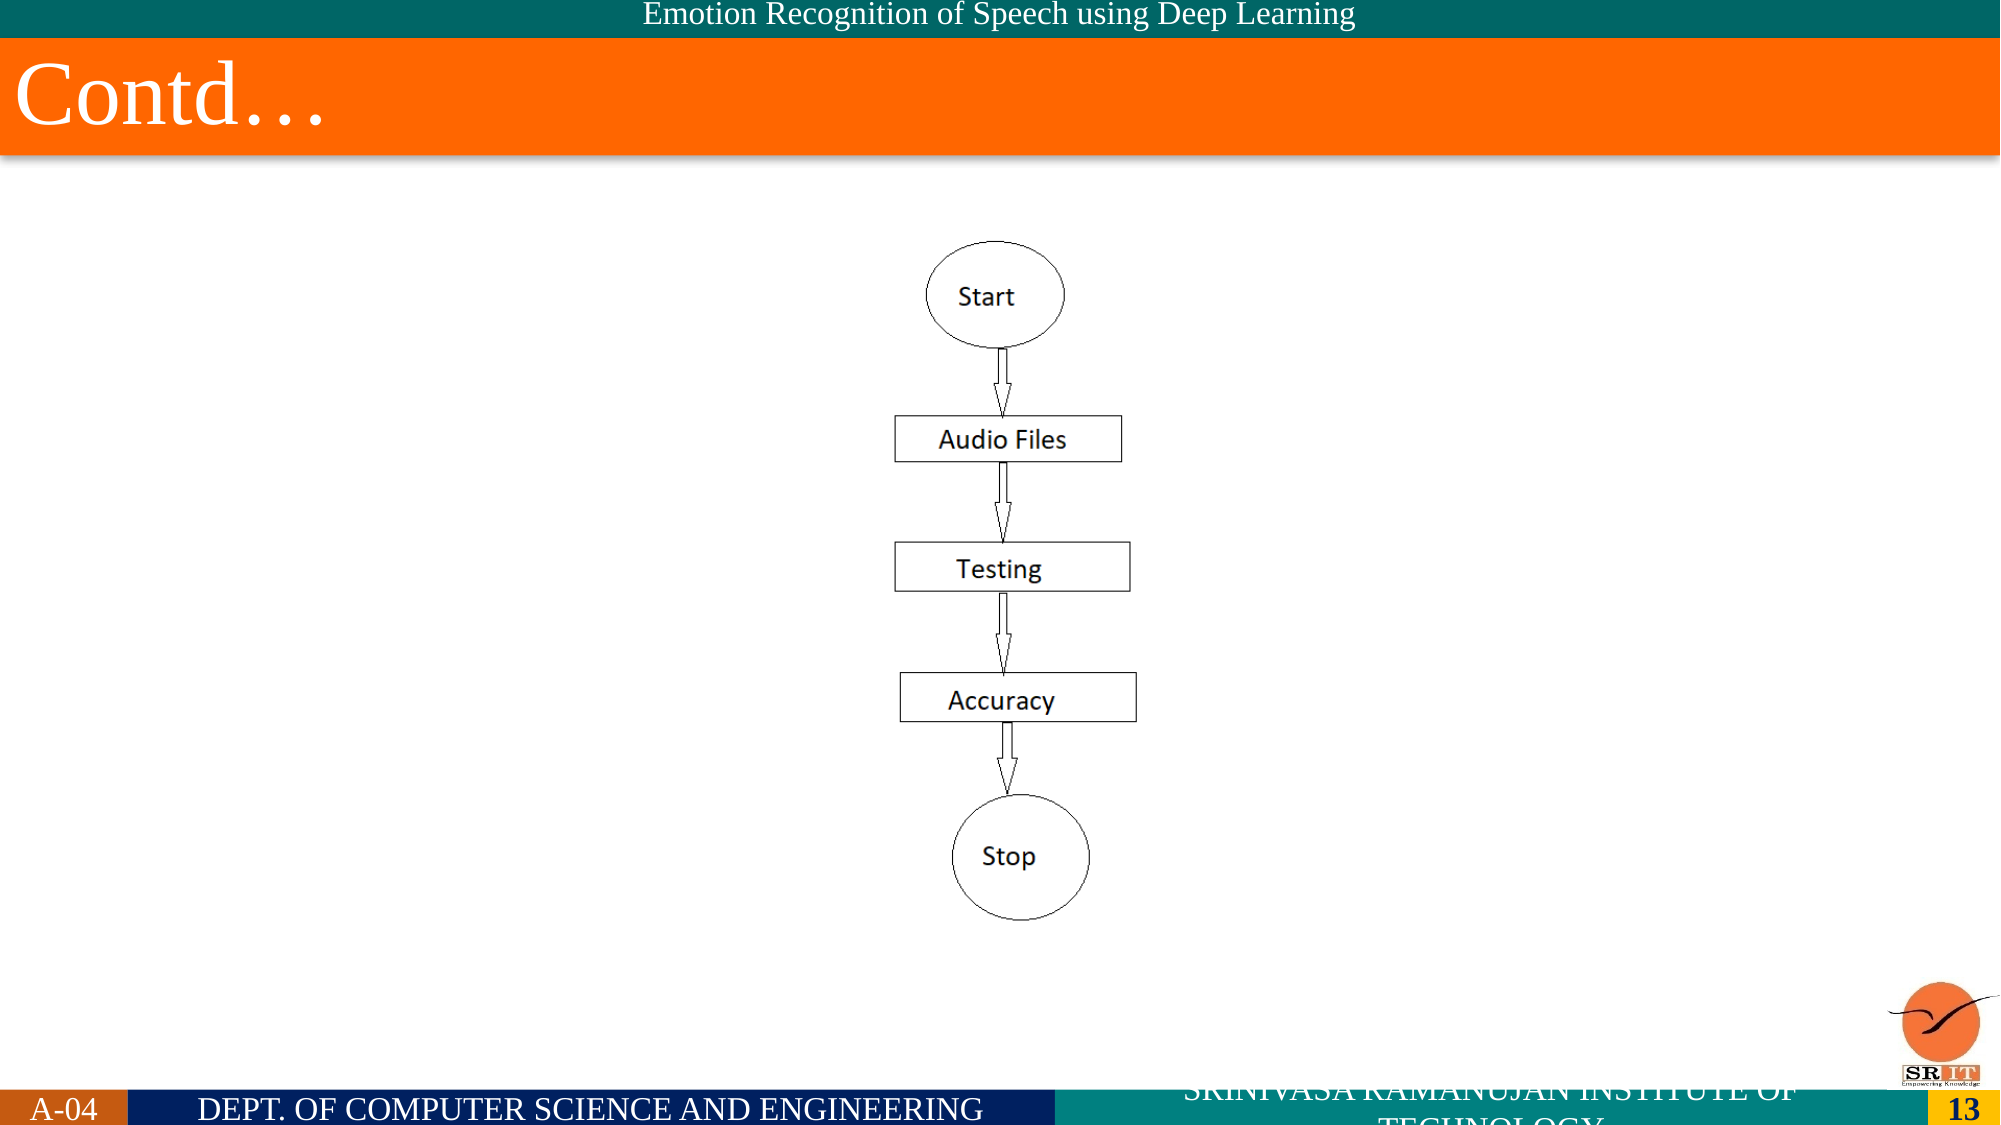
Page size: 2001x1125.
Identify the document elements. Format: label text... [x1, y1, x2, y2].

picture [1887, 977, 2000, 1090]
title Contd… [0, 38, 2000, 156]
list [737, 194, 1261, 1051]
